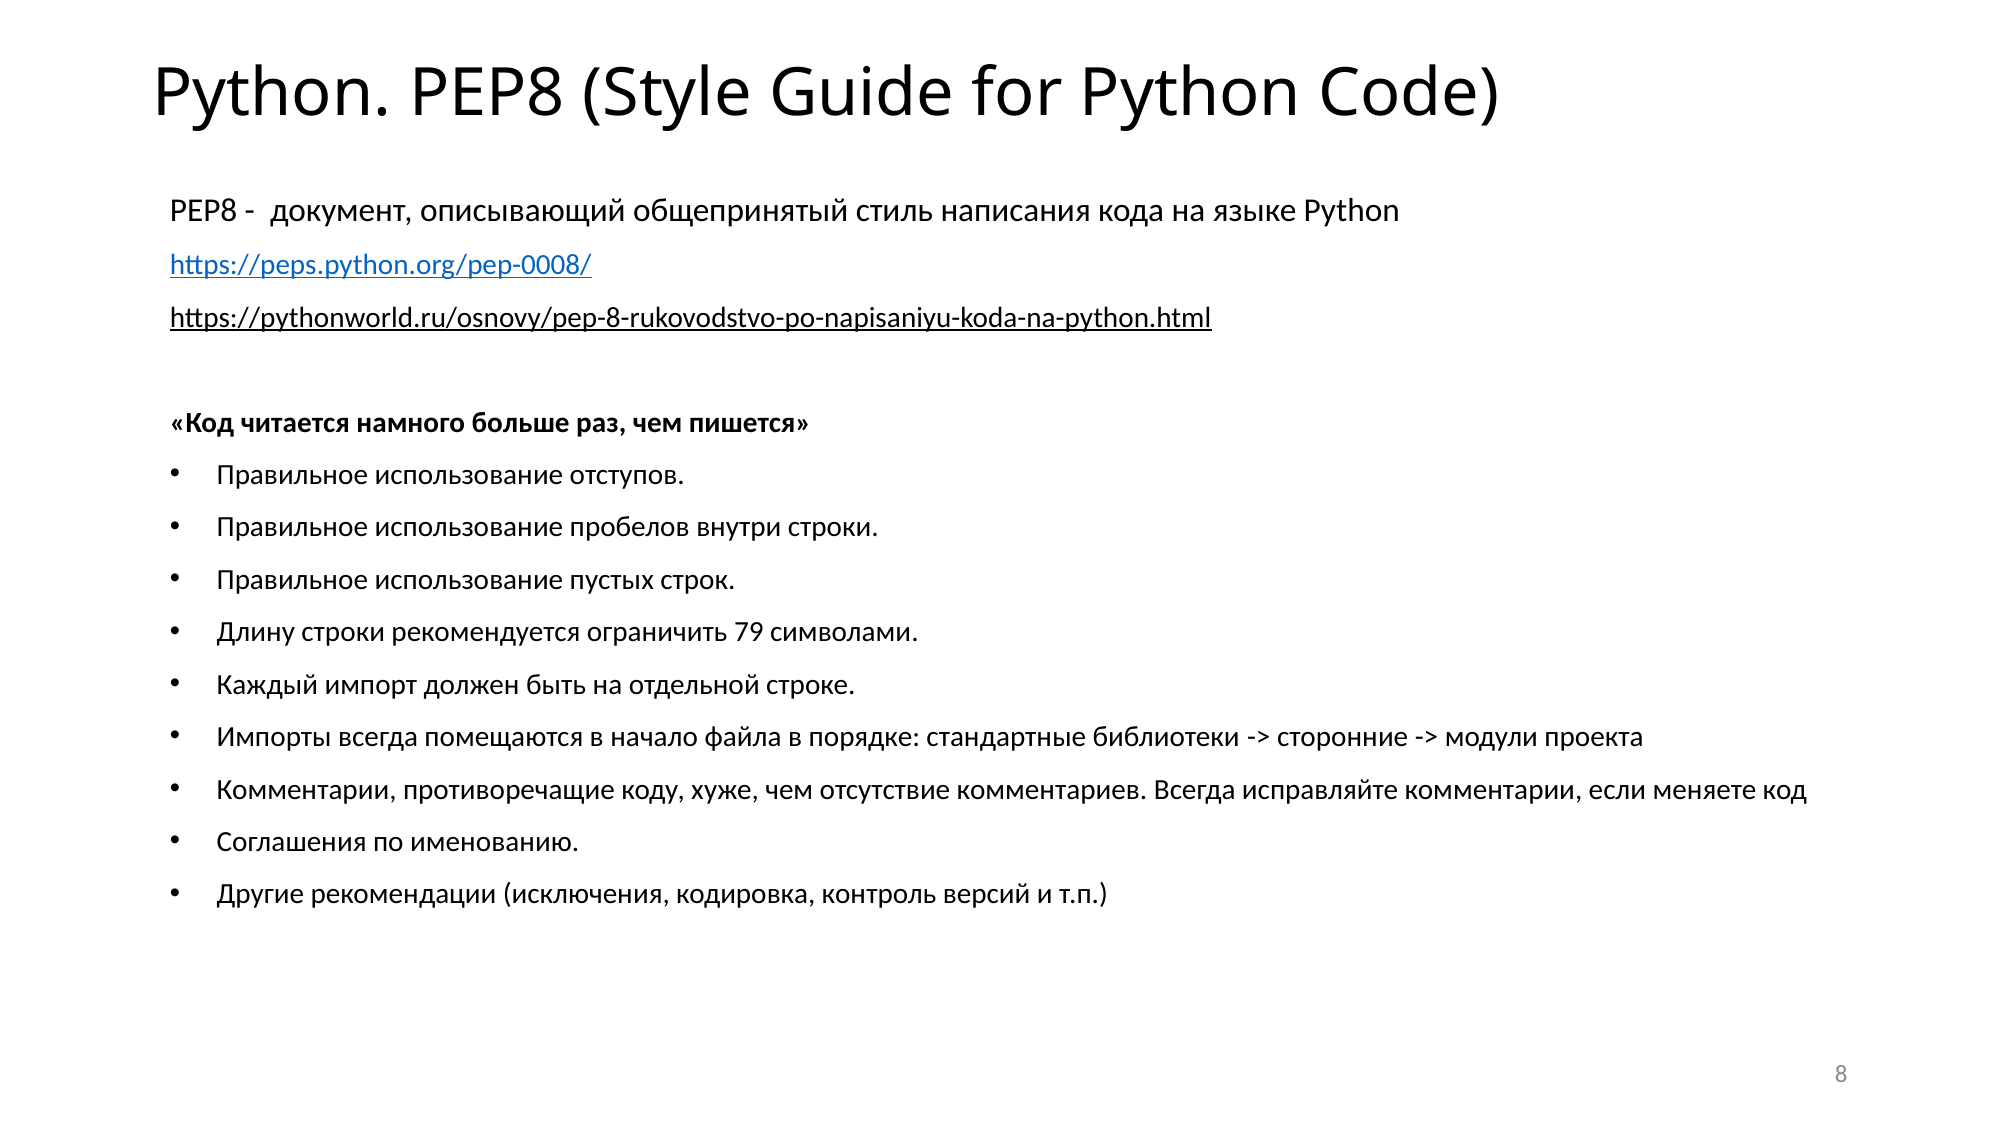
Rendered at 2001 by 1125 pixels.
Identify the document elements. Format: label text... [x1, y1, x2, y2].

text_box PEP8 - документ, описывающий общепринятый стиль написания кода на языке Python https://peps.python.org/pep-0008/ https://pythonworld.ru/osnovy/pep-8-rukovodstvo-po-napisaniyu-koda-na-python.html «Код читается намного больше раз, чем пишется» Правильное использование отступов. Правильное использование пробелов внутри строки. Правильное использование пустых строк. Длину строки рекомендуется ограничить 79 символами. Каждый импорт должен быть на отдельной строке. Импорты всегда помещаются в начало файла в порядке: стандартные библиотеки -> сторонние -> модули проекта Комментарии, противоречащие коду, хуже, чем отсутствие комментариев. Всегда исправляйте комментарии, если меняете код Соглашения по именованию. Другие рекомендации (исключения, кодировка, контроль версий и т.п.) [155, 160, 1850, 918]
slide_number 8 [1412, 1042, 1863, 1103]
title Python. PEP8 (Style Guide for Python Code) [137, 59, 1863, 128]
